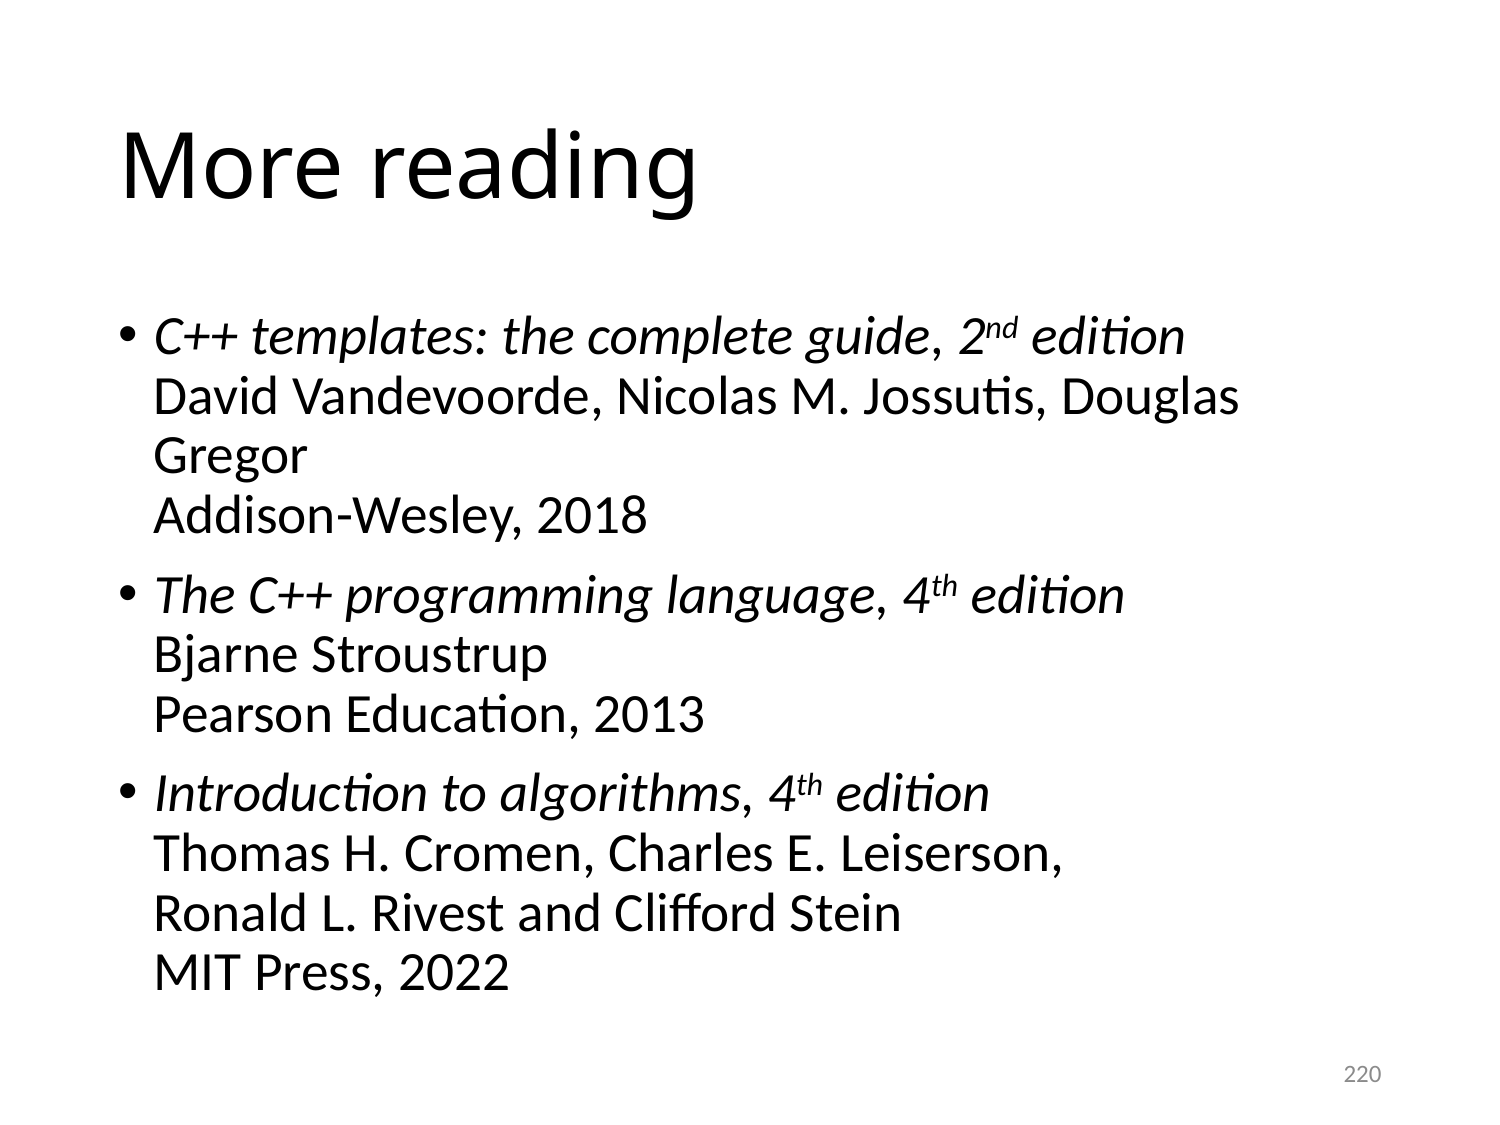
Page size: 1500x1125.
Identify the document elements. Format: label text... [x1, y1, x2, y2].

slide_number 220 [1059, 1042, 1397, 1103]
list C++ templates: the complete guide, 2nd edition David Vandevoorde, Nicolas M. Jossutis, Douglas Gregor Addison-Wesley, 2018 The C++ programming language, 4th edition Bjarne Stroustrup Pearson Education, 2013 Introduction to algorithms, 4th edition Thomas H. Cromen, Charles E. Leiserson, Ronald L. Rivest and Clifford Stein MIT Press, 2022 [103, 299, 1397, 1014]
title More reading [103, 59, 1397, 278]
